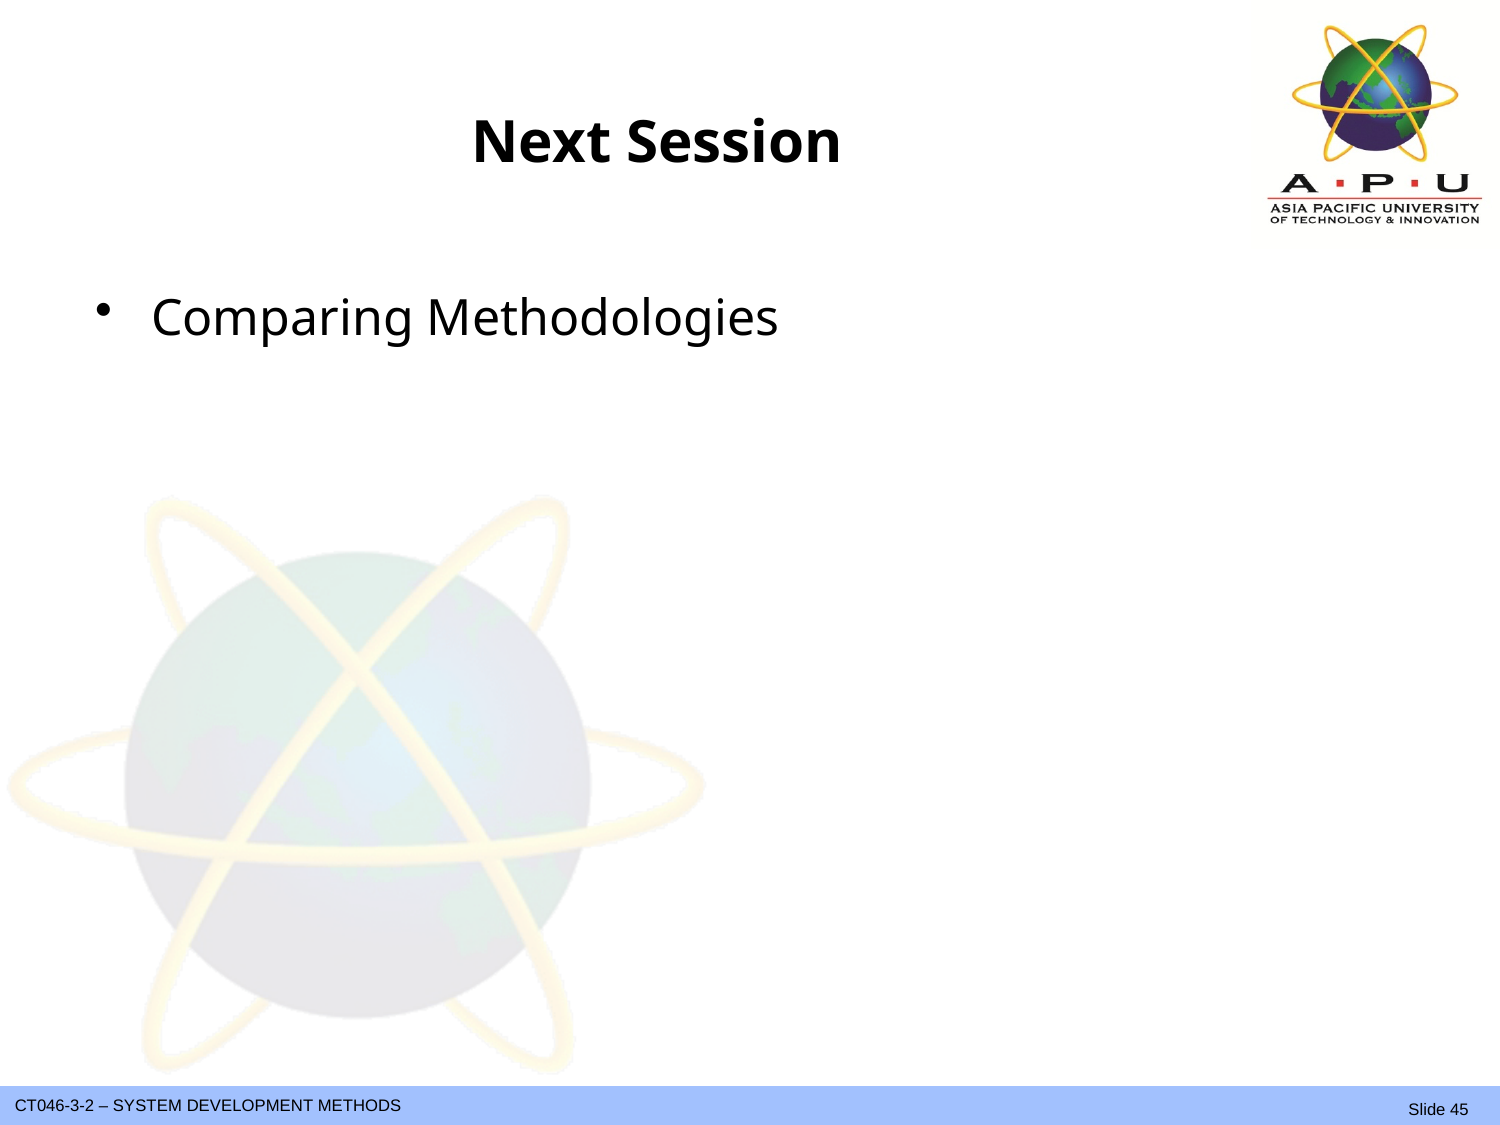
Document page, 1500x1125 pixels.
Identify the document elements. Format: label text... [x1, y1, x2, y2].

picture [1251, 0, 1500, 249]
list Comparing Methodologies [79, 278, 1431, 1022]
title Next Session [79, 44, 1236, 233]
